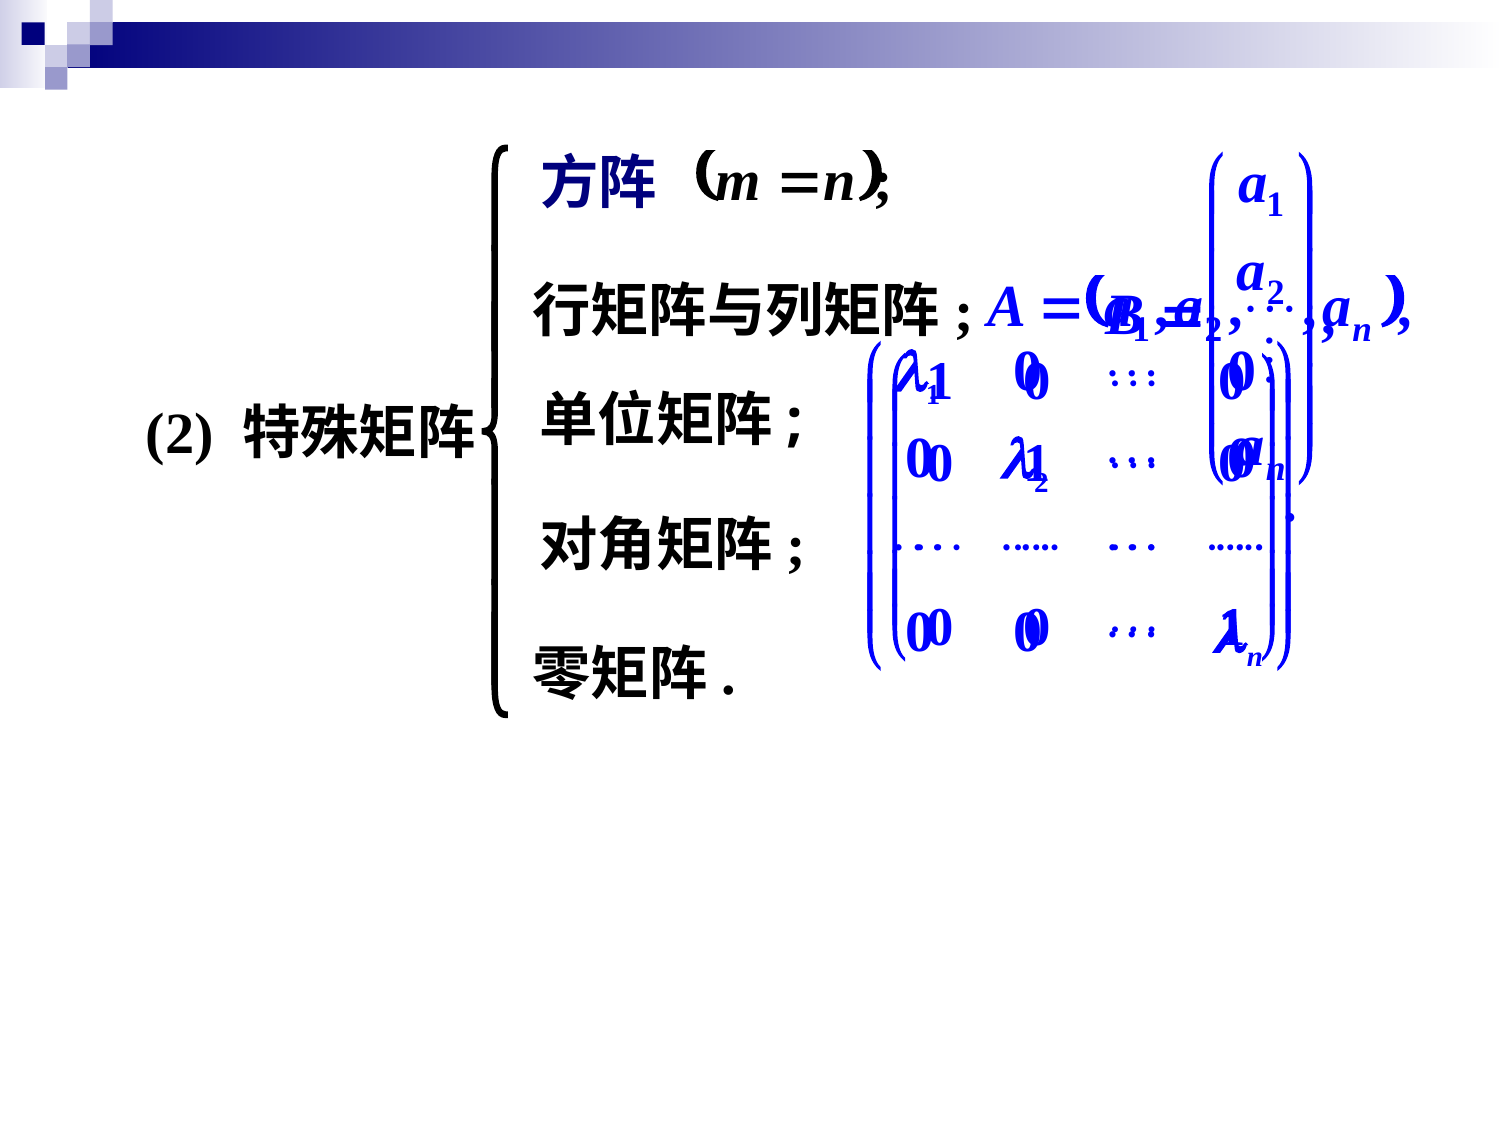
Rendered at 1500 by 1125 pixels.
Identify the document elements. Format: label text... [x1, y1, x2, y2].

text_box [474, 137, 546, 726]
text_box 单位矩阵; [550, 375, 818, 460]
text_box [978, 274, 1413, 347]
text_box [1304, 355, 1338, 488]
text_box 行矩阵与列矩阵; [550, 266, 989, 351]
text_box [692, 149, 893, 217]
text_box 对角矩阵; [550, 500, 857, 585]
text_box 零矩阵. [550, 628, 751, 714]
text_box (2) 特殊矩阵 [130, 387, 469, 473]
text_box 方阵 [547, 137, 672, 223]
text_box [862, 337, 1301, 674]
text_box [1099, 149, 1338, 273]
